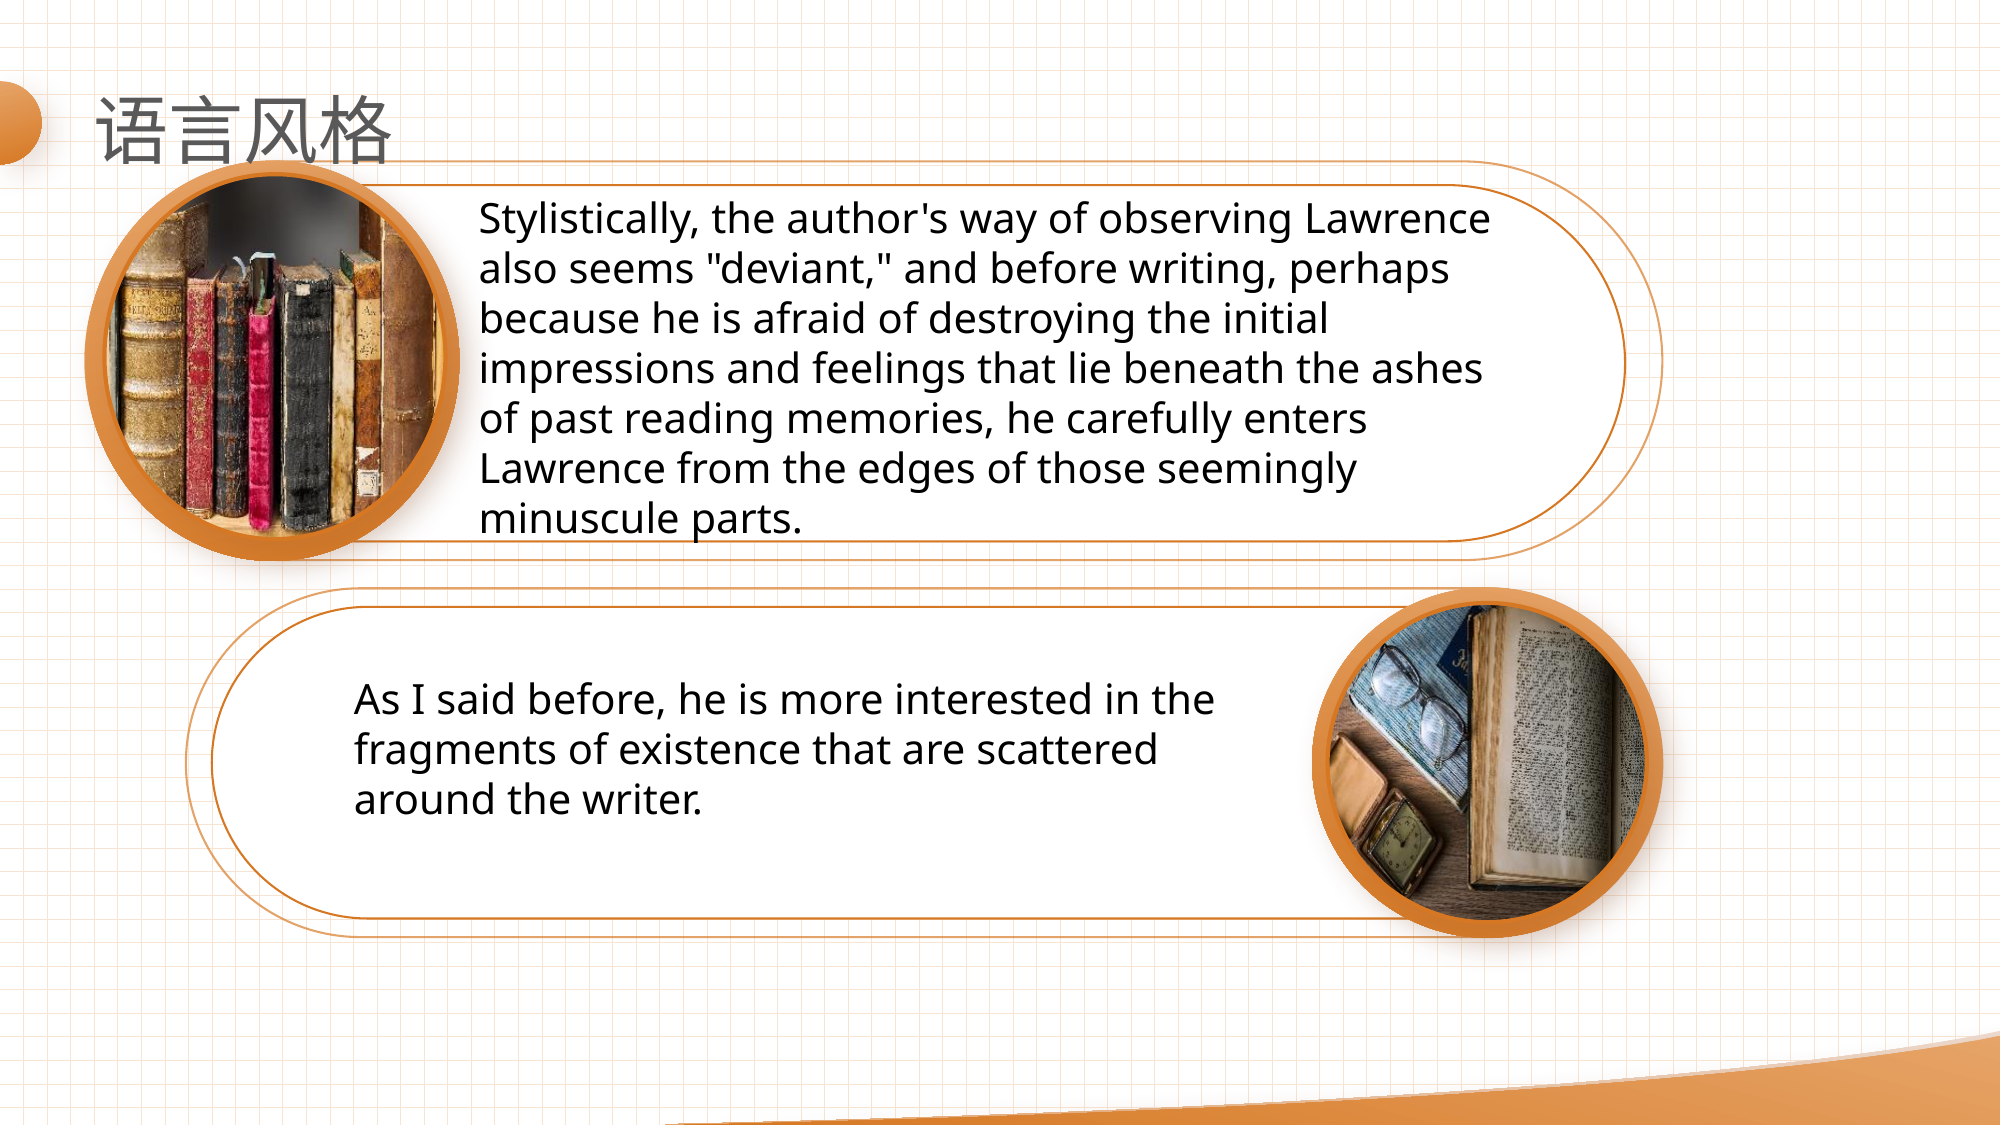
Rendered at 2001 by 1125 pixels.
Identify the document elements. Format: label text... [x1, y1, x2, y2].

text_box 语言风格 [78, 76, 952, 272]
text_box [185, 587, 1663, 938]
text_box [0, 80, 43, 166]
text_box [665, 1030, 2000, 1125]
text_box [85, 160, 1663, 561]
